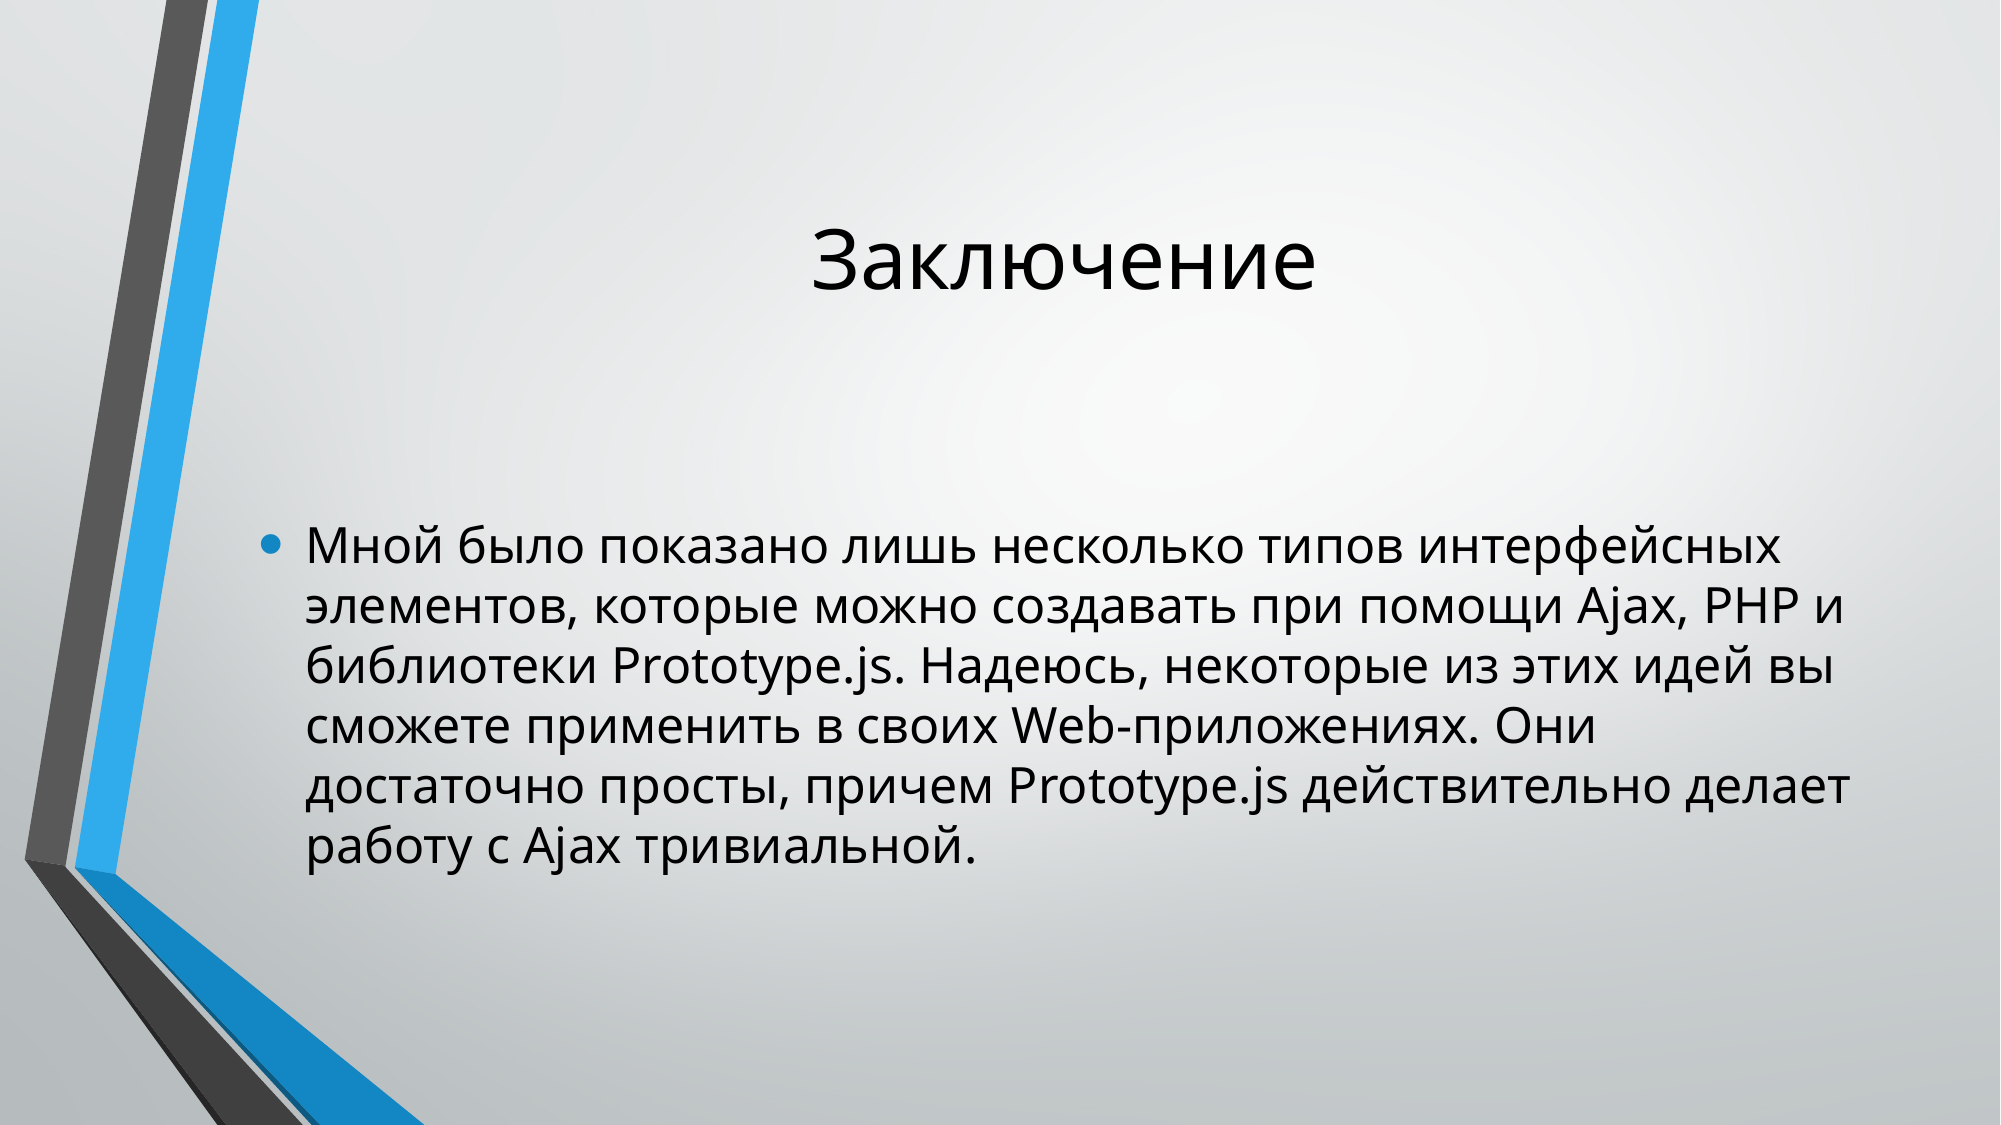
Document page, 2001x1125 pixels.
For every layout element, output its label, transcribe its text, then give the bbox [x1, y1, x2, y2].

list Мной было показано лишь несколько типов интерфейсных элементов, которые можно создавать при помощи Ajax, PHP и библиотеки Prototype.js. Надеюсь, некоторые из этих идей вы сможете применить в своих Web-приложениях. Они достаточно просты, причем Prototype.js действительно делает работу с Ajax тривиальной. [243, 437, 1887, 950]
title Заключение [243, 112, 1887, 400]
